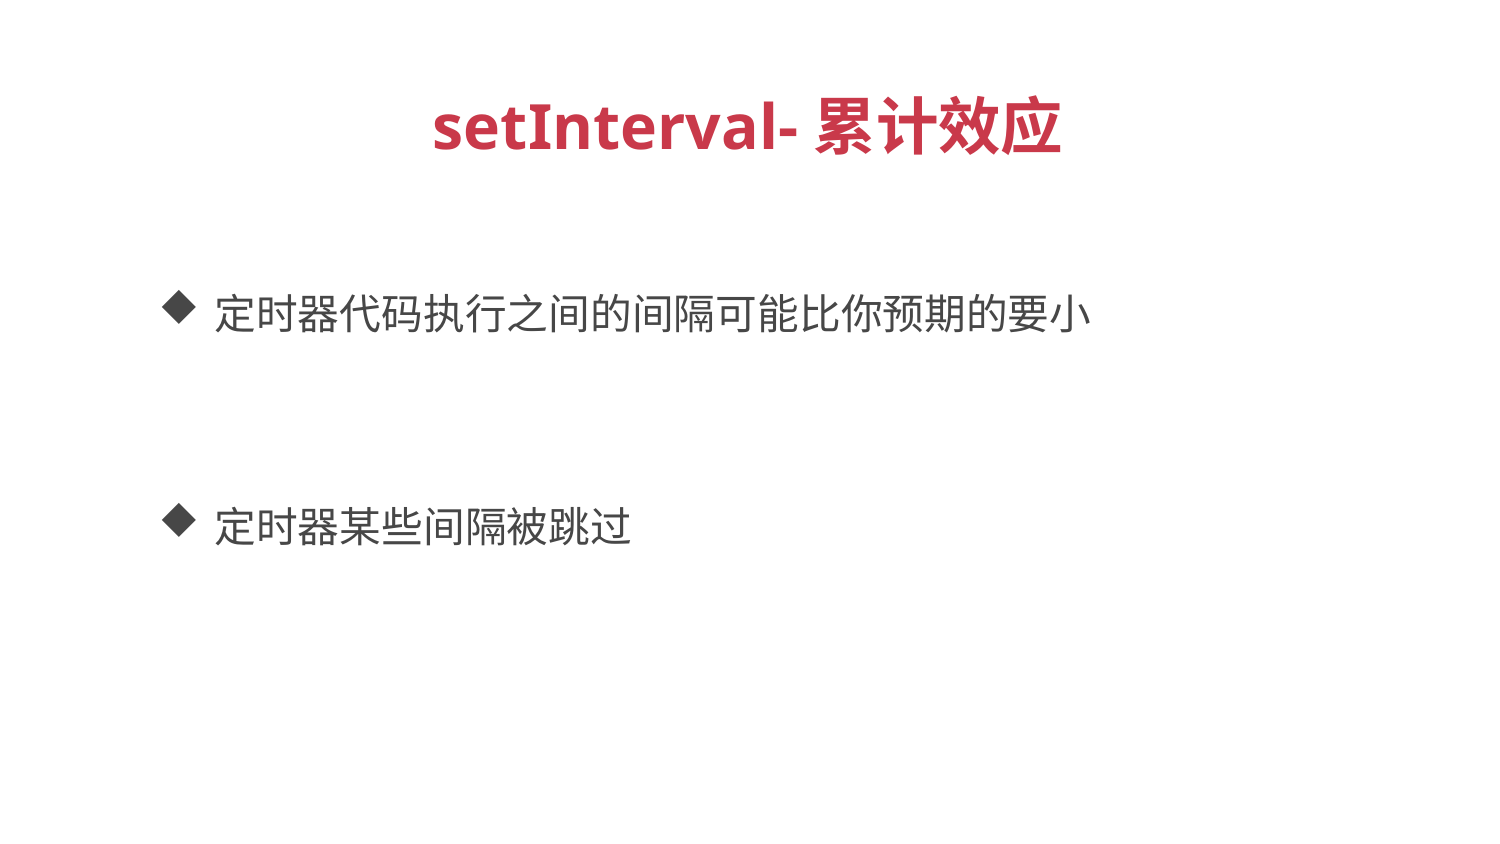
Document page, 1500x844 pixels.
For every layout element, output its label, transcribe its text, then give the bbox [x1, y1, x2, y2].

text_box 定时器代码执行之间的间隔可能比你预期的要小 [68, 280, 1429, 346]
text_box 定时器某些间隔被跳过 [68, 492, 1429, 558]
text_box setInterval-累计效应 [417, 79, 1079, 170]
